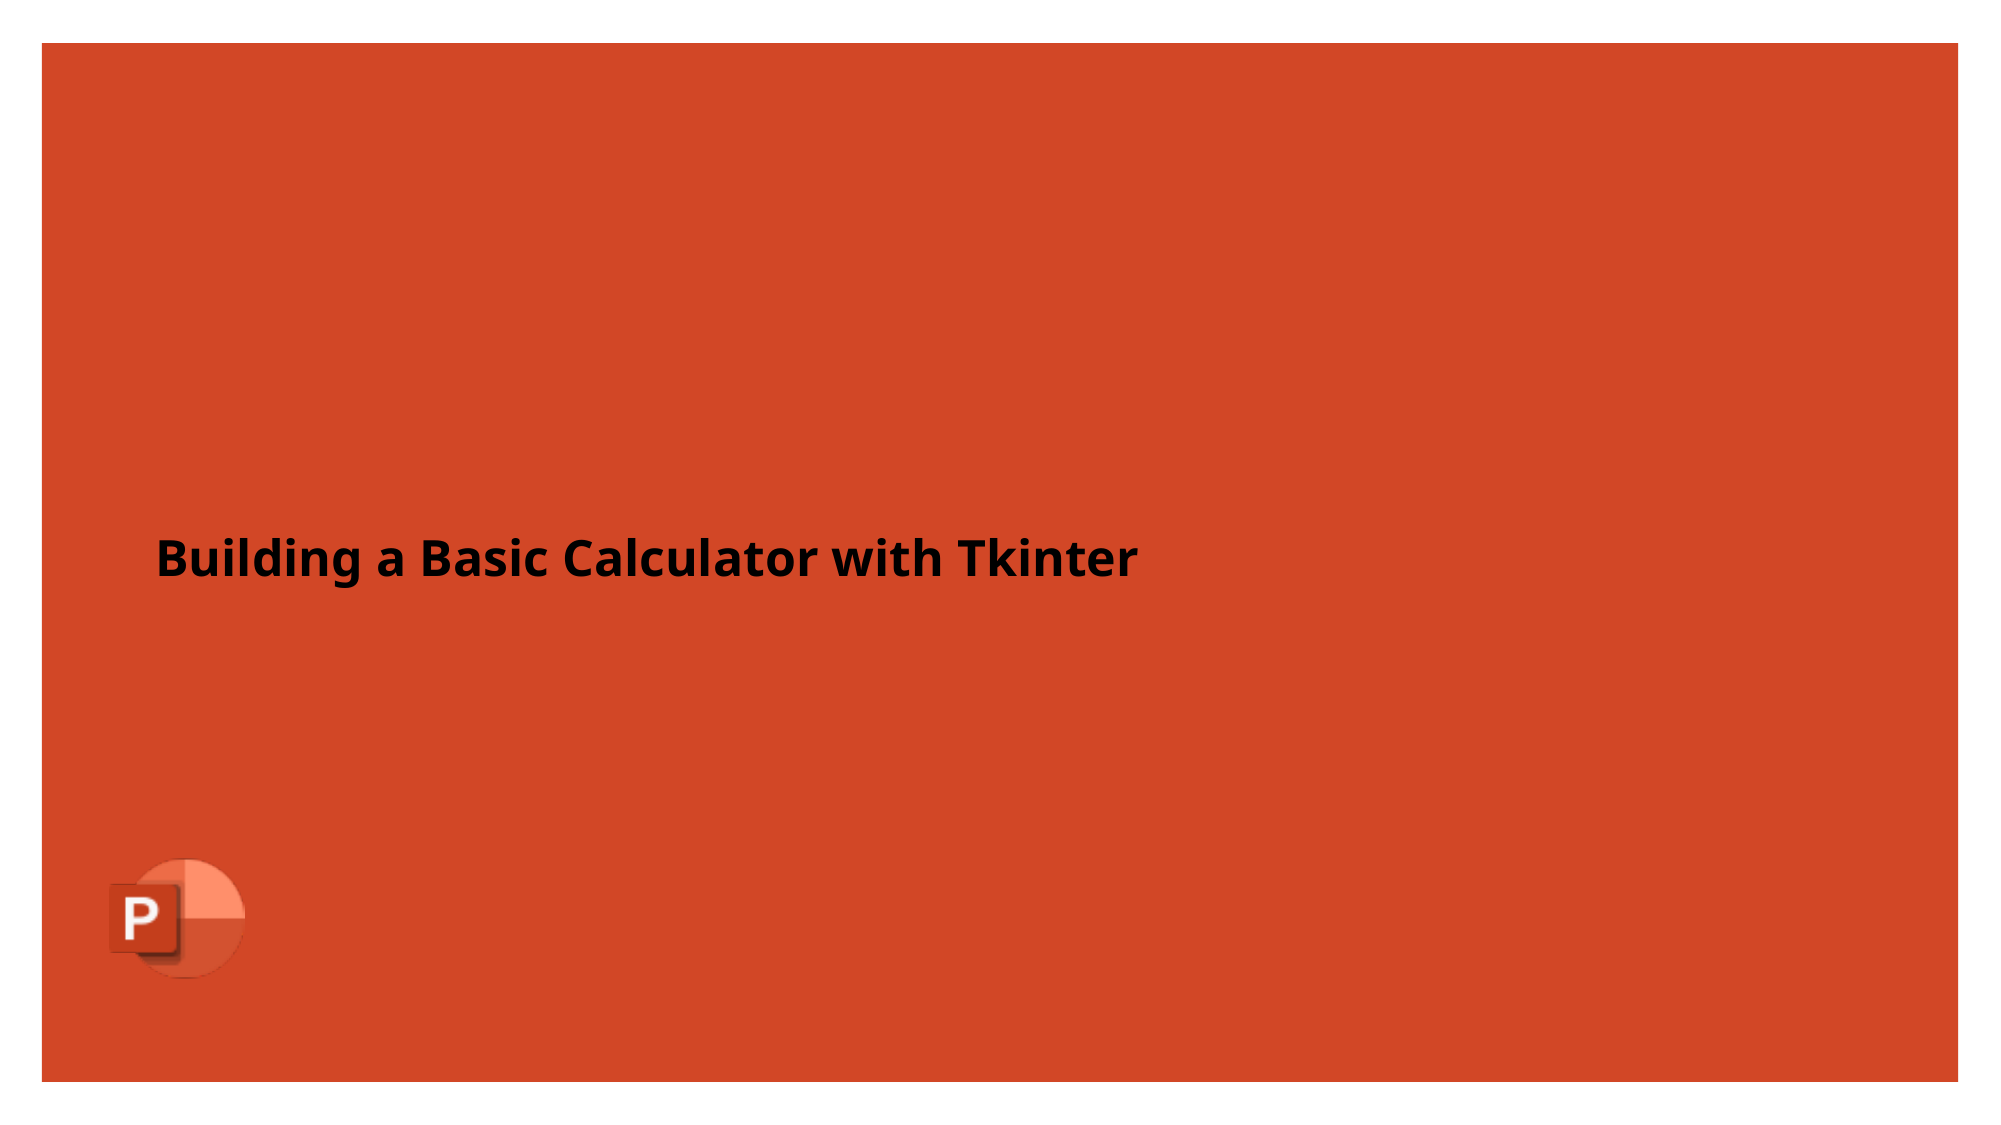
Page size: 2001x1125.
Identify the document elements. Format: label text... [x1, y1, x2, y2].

picture [109, 851, 245, 987]
subtitle Building a Basic Calculator with Tkinter [140, 481, 1713, 668]
